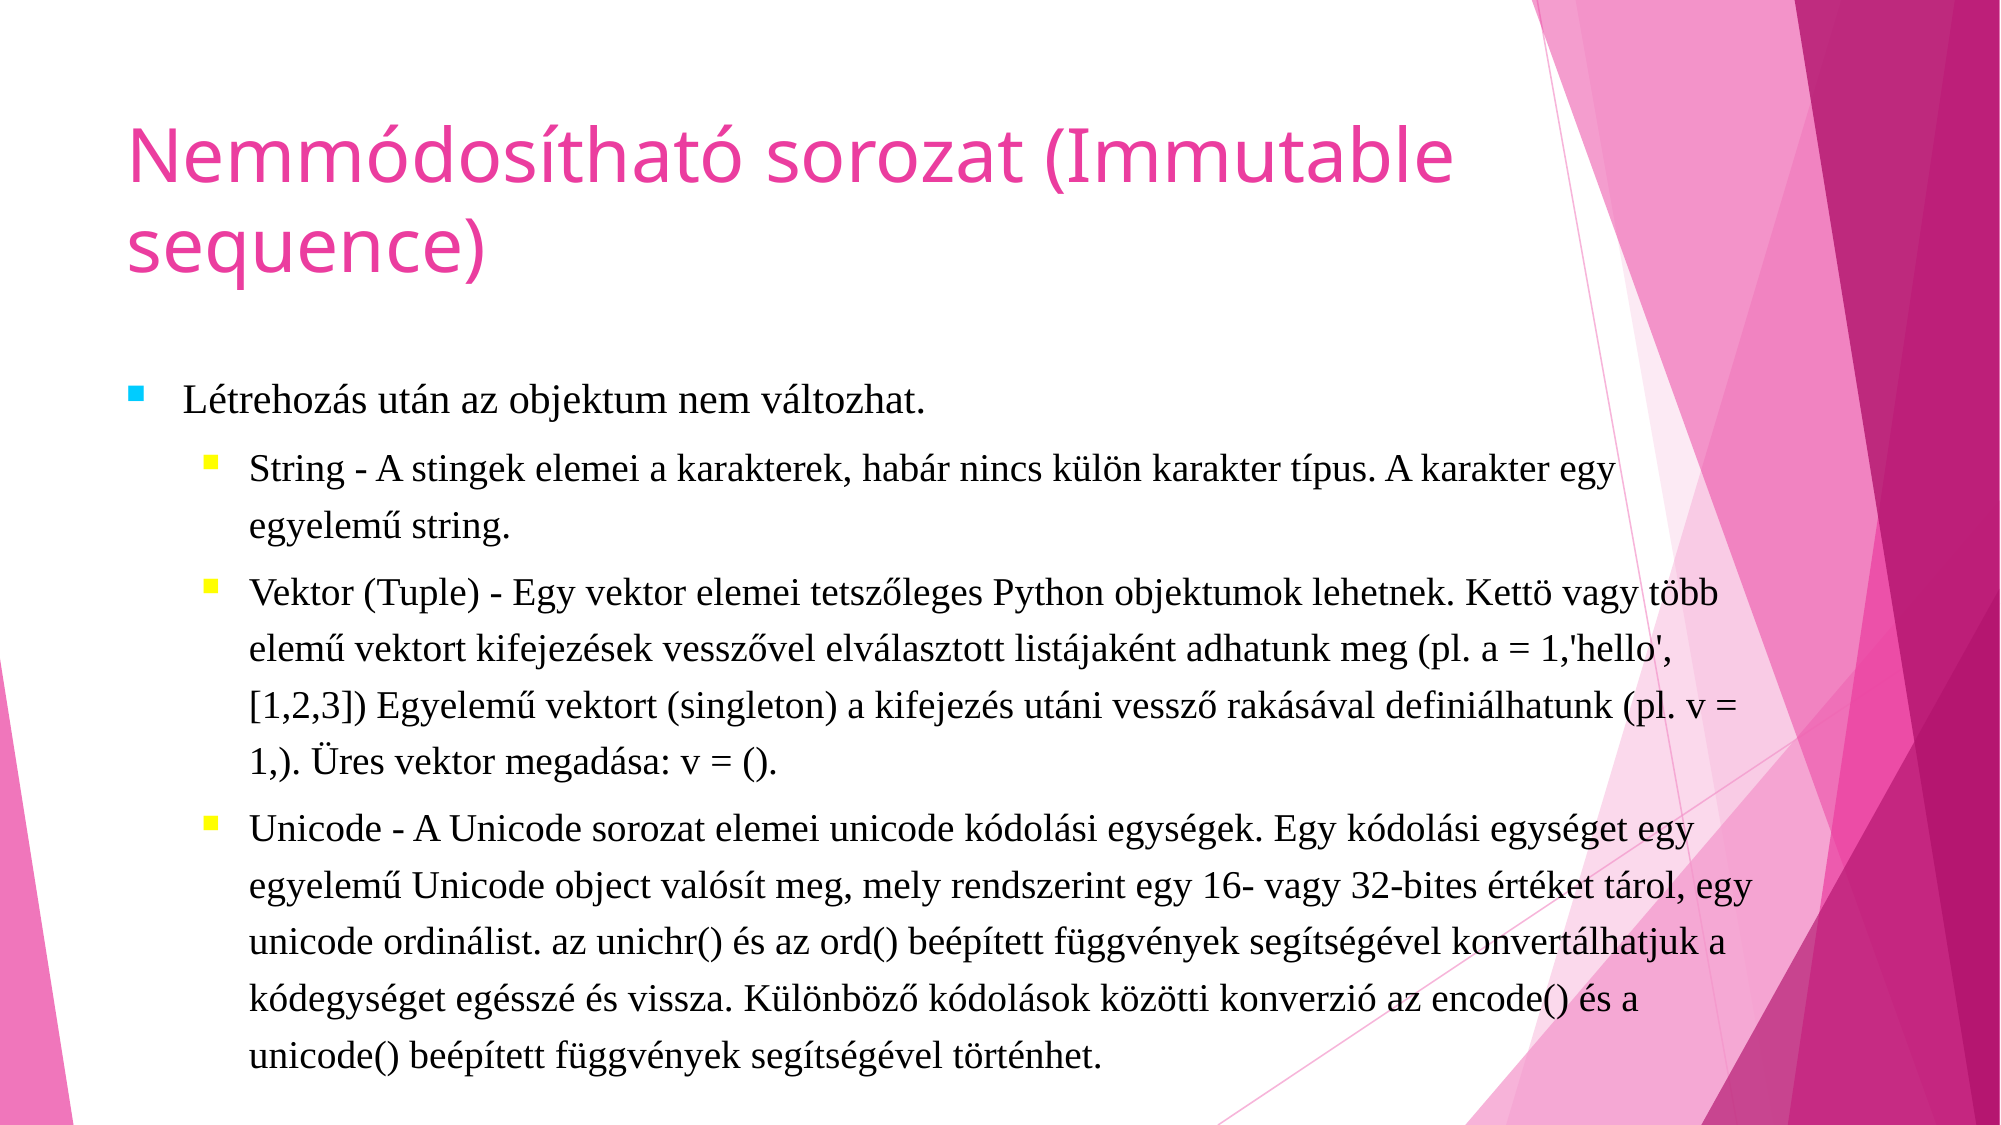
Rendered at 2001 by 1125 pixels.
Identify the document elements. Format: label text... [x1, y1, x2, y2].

title Nemmódosítható sorozat (Immutable sequence) [111, 99, 1522, 317]
list Létrehozás után az objektum nem változhat. String - A stingek elemei a karakterek, habár nincs külön karakter típus. A karakter egy egyelemű string. Vektor (Tuple) - Egy vektor elemei tetszőleges Python objektumok lehetnek. Kettö vagy több elemű vektort kifejezések vesszővel elválasztott listájaként adhatunk meg (pl. a = 1,'hello',[1,2,3]) Egyelemű vektort (singleton) a kifejezés utáni vessző rakásával definiálhatunk (pl. v = 1,). Üres vektor megadása: v = (). Unicode - A Unicode sorozat elemei unicode kódolási egységek. Egy kódolási egységet egy egyelemű Unicode object valósít meg, mely rendszerint egy 16- vagy 32-bites értéket tárol, egy unicode ordinálist. az unichr() és az ord() beépített függvények segítségével konvertálhatjuk a kódegységet egésszé és vissza. Különböző kódolások közötti konverzió az encode() és a unicode() beépített függvények segítségével történhet. [111, 354, 1786, 1088]
